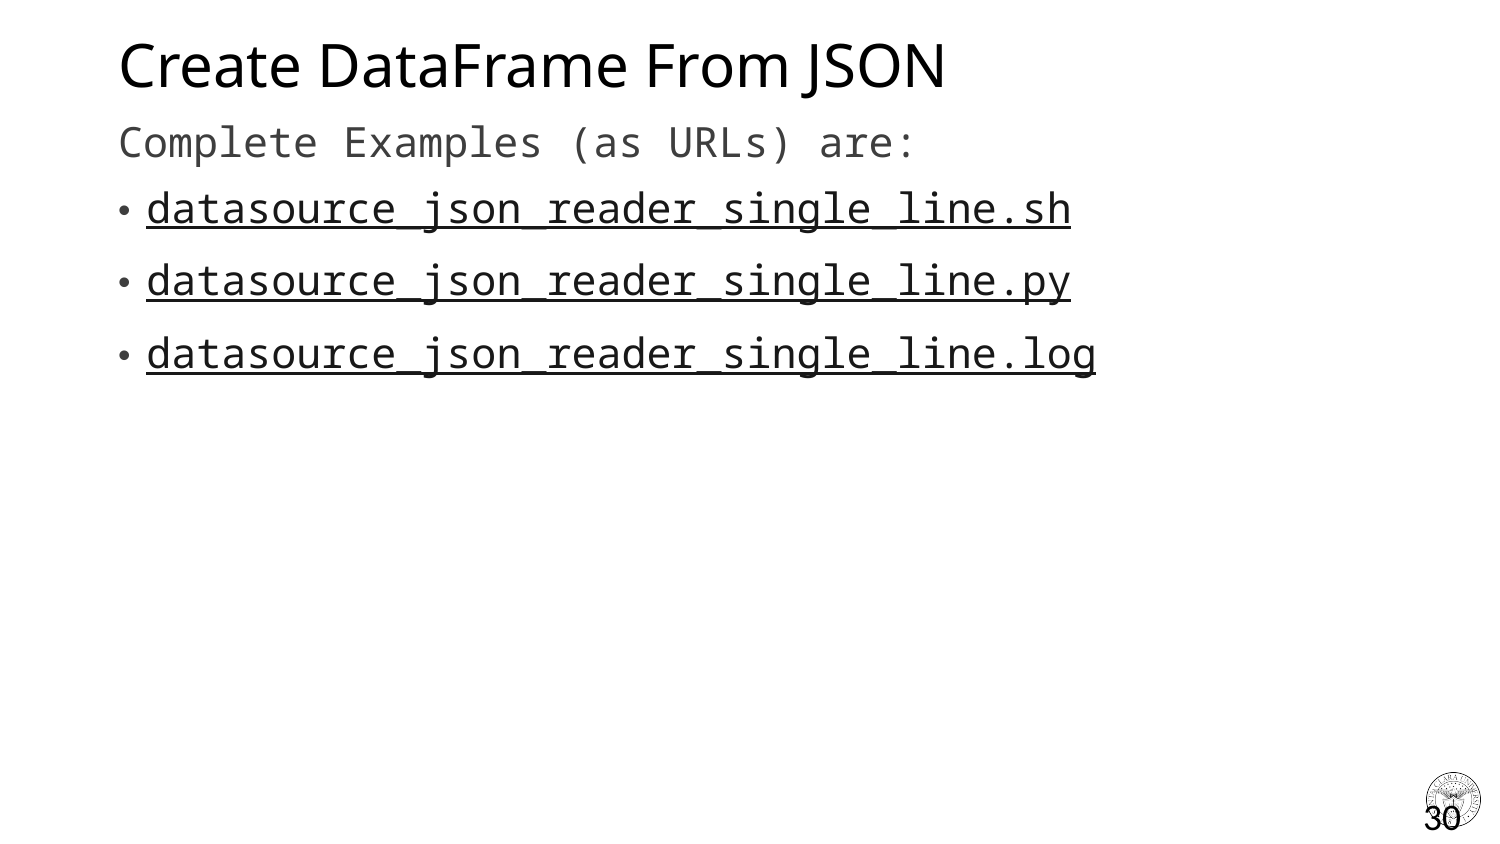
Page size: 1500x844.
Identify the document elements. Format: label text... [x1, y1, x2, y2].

title Create DataFrame From JSON [103, 27, 1397, 108]
slide_number 30 [1408, 785, 1500, 830]
picture [1426, 772, 1481, 785]
list Complete Examples (as URLs) are: datasource_json_reader_single_line.sh datasource_json_reader_single_line.py datasource_json_reader_single_line.log [103, 108, 1409, 830]
